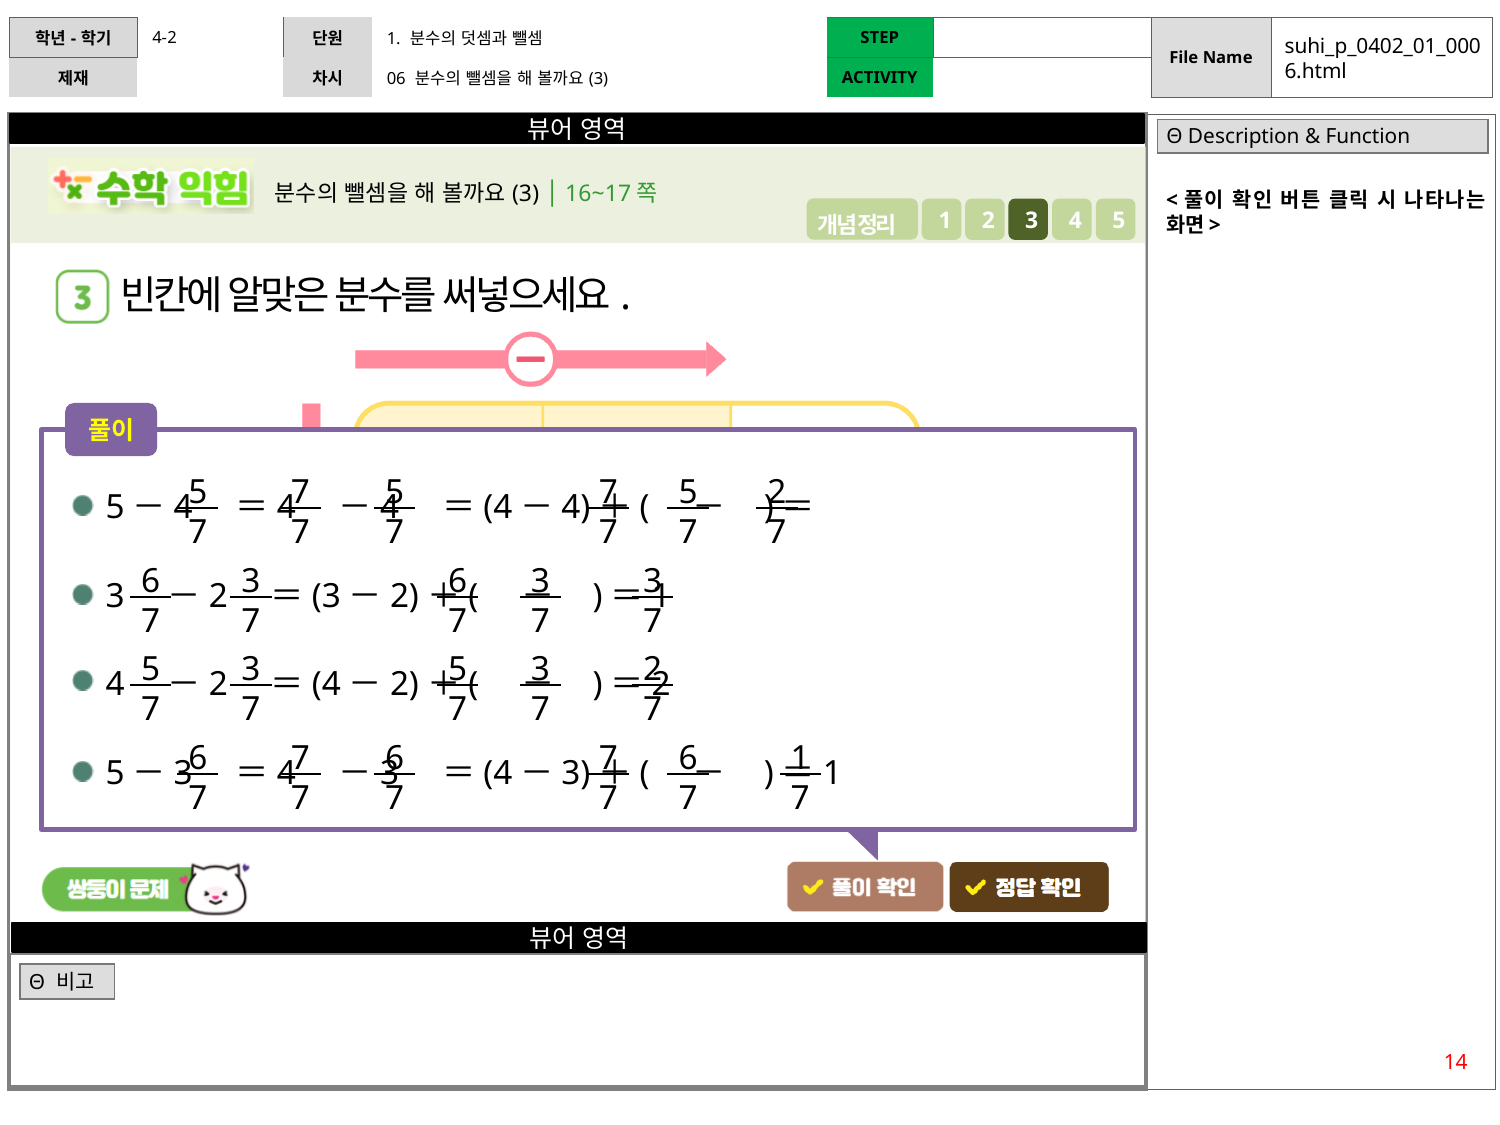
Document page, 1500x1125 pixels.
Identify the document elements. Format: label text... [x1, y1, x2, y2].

picture [48, 158, 254, 214]
picture [71, 495, 95, 516]
picture [52, 267, 114, 325]
picture [71, 761, 95, 782]
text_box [802, 189, 1136, 247]
picture [71, 583, 95, 605]
picture [283, 330, 921, 402]
picture [39, 856, 255, 917]
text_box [40, 402, 1136, 861]
text_box 빈칸에 알맞은 분수를 써넣으세요. [105, 263, 1109, 326]
picture [784, 861, 944, 913]
text_box <풀이 확인 버튼 클릭 시 나타나는 화면> [1151, 179, 1500, 294]
picture [948, 861, 1111, 913]
picture [71, 669, 95, 691]
table_header Θ Description & Function [1158, 120, 1487, 152]
